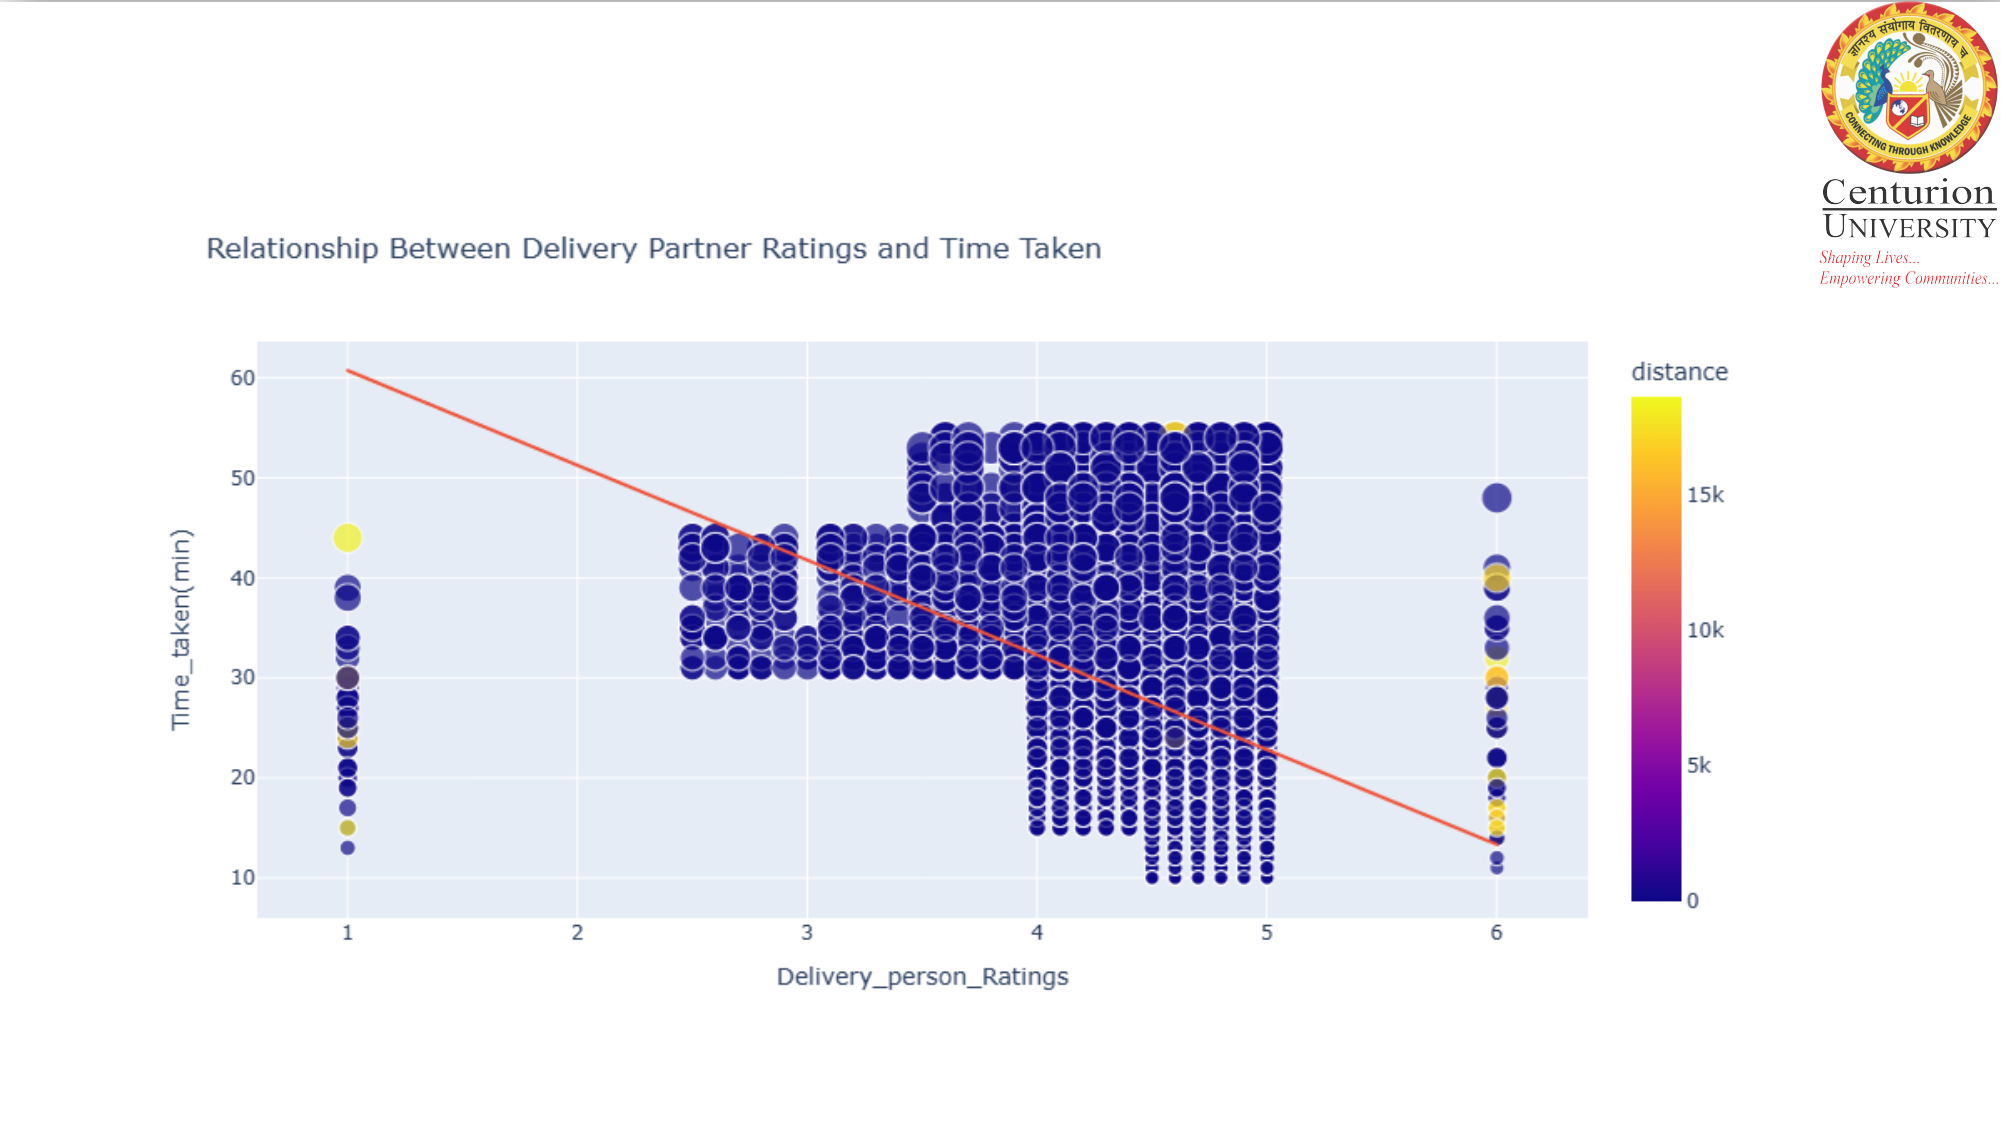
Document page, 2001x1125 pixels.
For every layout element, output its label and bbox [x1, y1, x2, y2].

picture [1819, 1, 2000, 288]
text_box [0, 1, 2000, 1125]
picture [124, 175, 1767, 1052]
